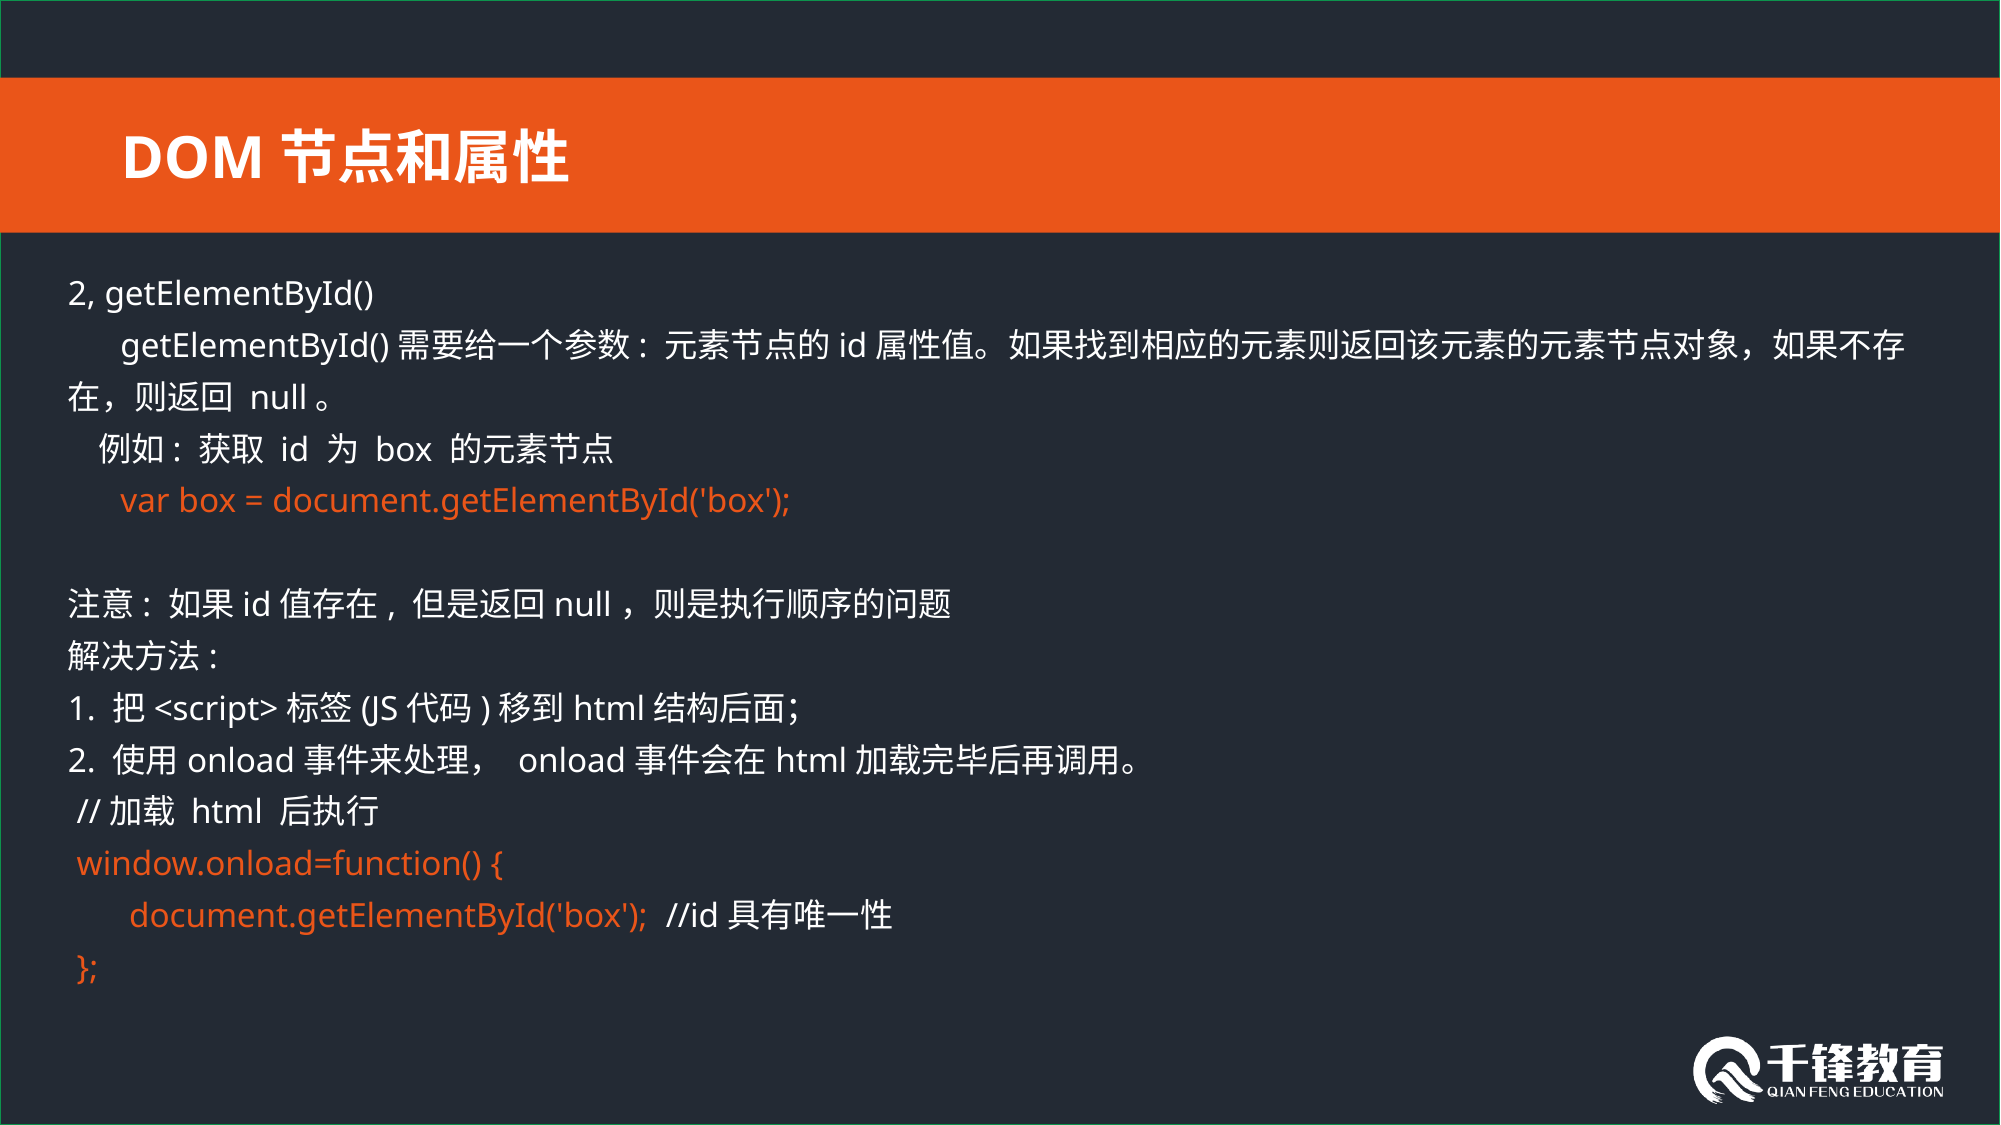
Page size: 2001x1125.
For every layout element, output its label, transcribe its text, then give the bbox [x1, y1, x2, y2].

text_box DOM节点和属性 [106, 112, 1692, 198]
text_box [0, 234, 2000, 1125]
text_box 2, getElementById() getElementById()需要给一个参数: 元素节点的id属性值。如果找到相应的元素则返回该元素的元素节点对象，如果不存在，则返回 null。 例如: 获取 id 为 box 的元素节点 var box = document.getElementById('box'); 注意: 如果id值存在, 但是返回null，则是执行顺序的问题 解决方法: 1. 把<script>标签(JS代码)移到html结构后面； 2. 使用onload事件来处理， onload事件会在html加载完毕后再调用。 //加载 html 后执行 window.onload=function() { document.getElementById('box'); //id具有唯一性 }; [53, 252, 1948, 994]
picture [1691, 1031, 1948, 1109]
text_box [0, 0, 2000, 77]
text_box [0, 77, 2000, 234]
